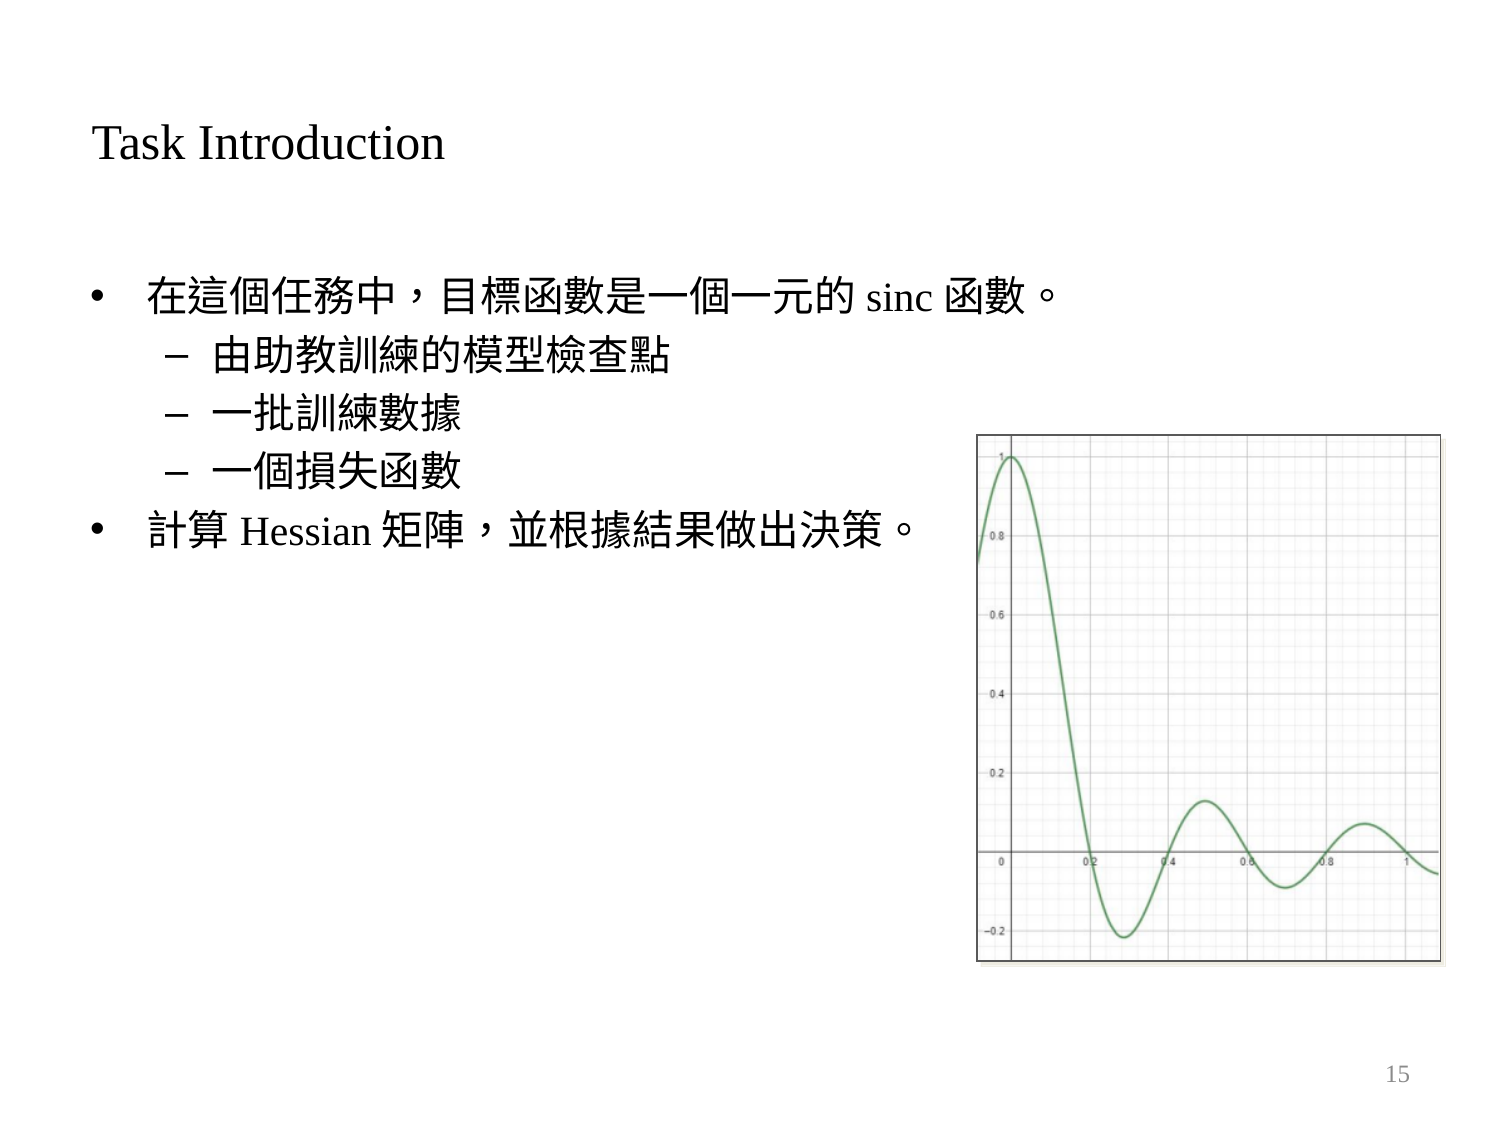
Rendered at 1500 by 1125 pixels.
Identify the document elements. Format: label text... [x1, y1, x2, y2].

list 在這個任務中，目標函數是一個一元的sinc函數。 由助教訓練的模型檢查點 一批訓練數據 一個損失函數 計算Hessian矩陣，並根據結果做出決策。 [75, 262, 1365, 1005]
slide_number 15 [1074, 1042, 1425, 1103]
title Task Introduction [76, 101, 1154, 242]
picture [977, 435, 1440, 961]
